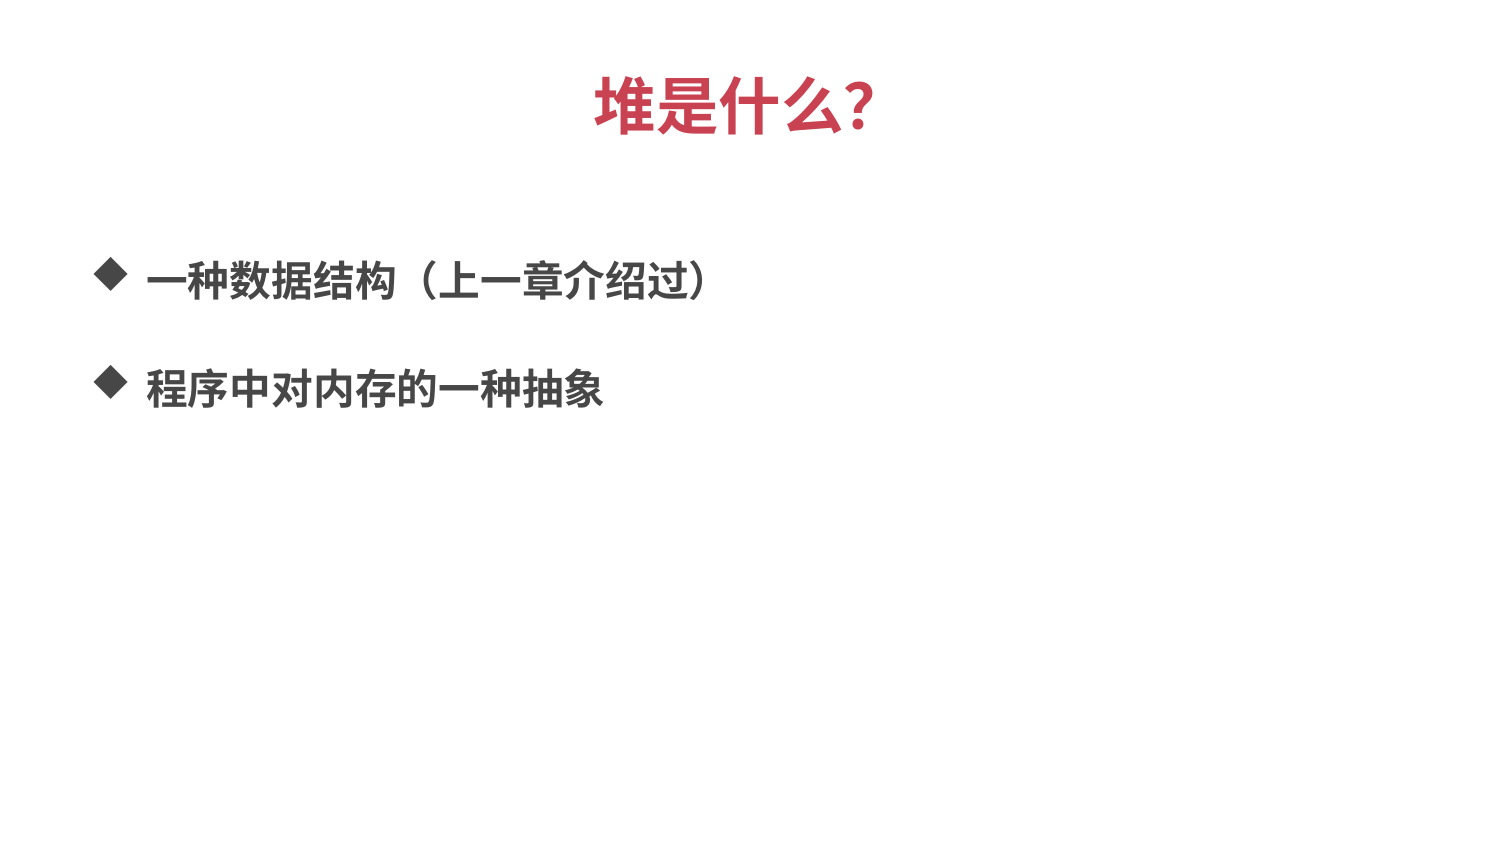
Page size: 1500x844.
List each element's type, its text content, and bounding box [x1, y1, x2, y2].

list 一种数据结构（上一章介绍过） 程序中对内存的一种抽象 [74, 196, 1426, 754]
title 堆是什么？ [74, 33, 1426, 175]
